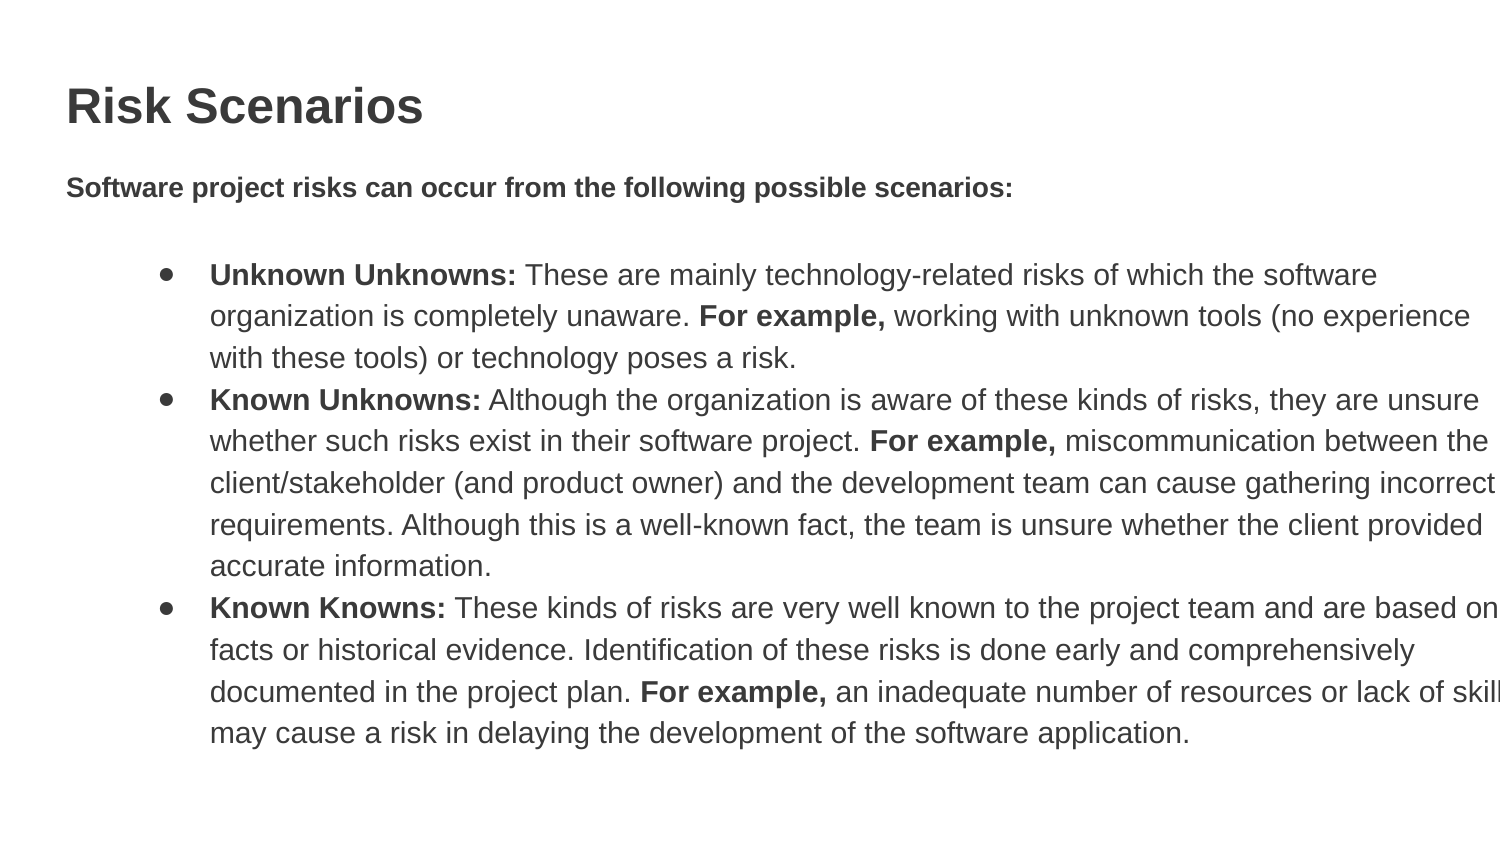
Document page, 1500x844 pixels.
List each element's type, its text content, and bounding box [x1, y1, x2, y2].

text_box Risk Scenarios Software project risks can occur from the following possible scenarios: Unknown Unknowns: These are mainly technology-related risks of which the software organization is completely unaware. For example, working with unknown tools (no experience with these tools) or technology poses a risk. Known Unknowns: Although the organization is aware of these kinds of risks, they are unsure whether such risks exist in their software project. For example, miscommunication between the client/stakeholder (and product owner) and the development team can cause gathering incorrect requirements. Although this is a well-known fact, the team is unsure whether the client provided accurate information. Known Knowns: These kinds of risks are very well known to the project team and are based on facts or historical evidence. Identification of these risks is done early and comprehensively documented in the project plan. For example, an inadequate number of resources or lack of skill may cause a risk in delaying the development of the software application. [51, 40, 1500, 765]
